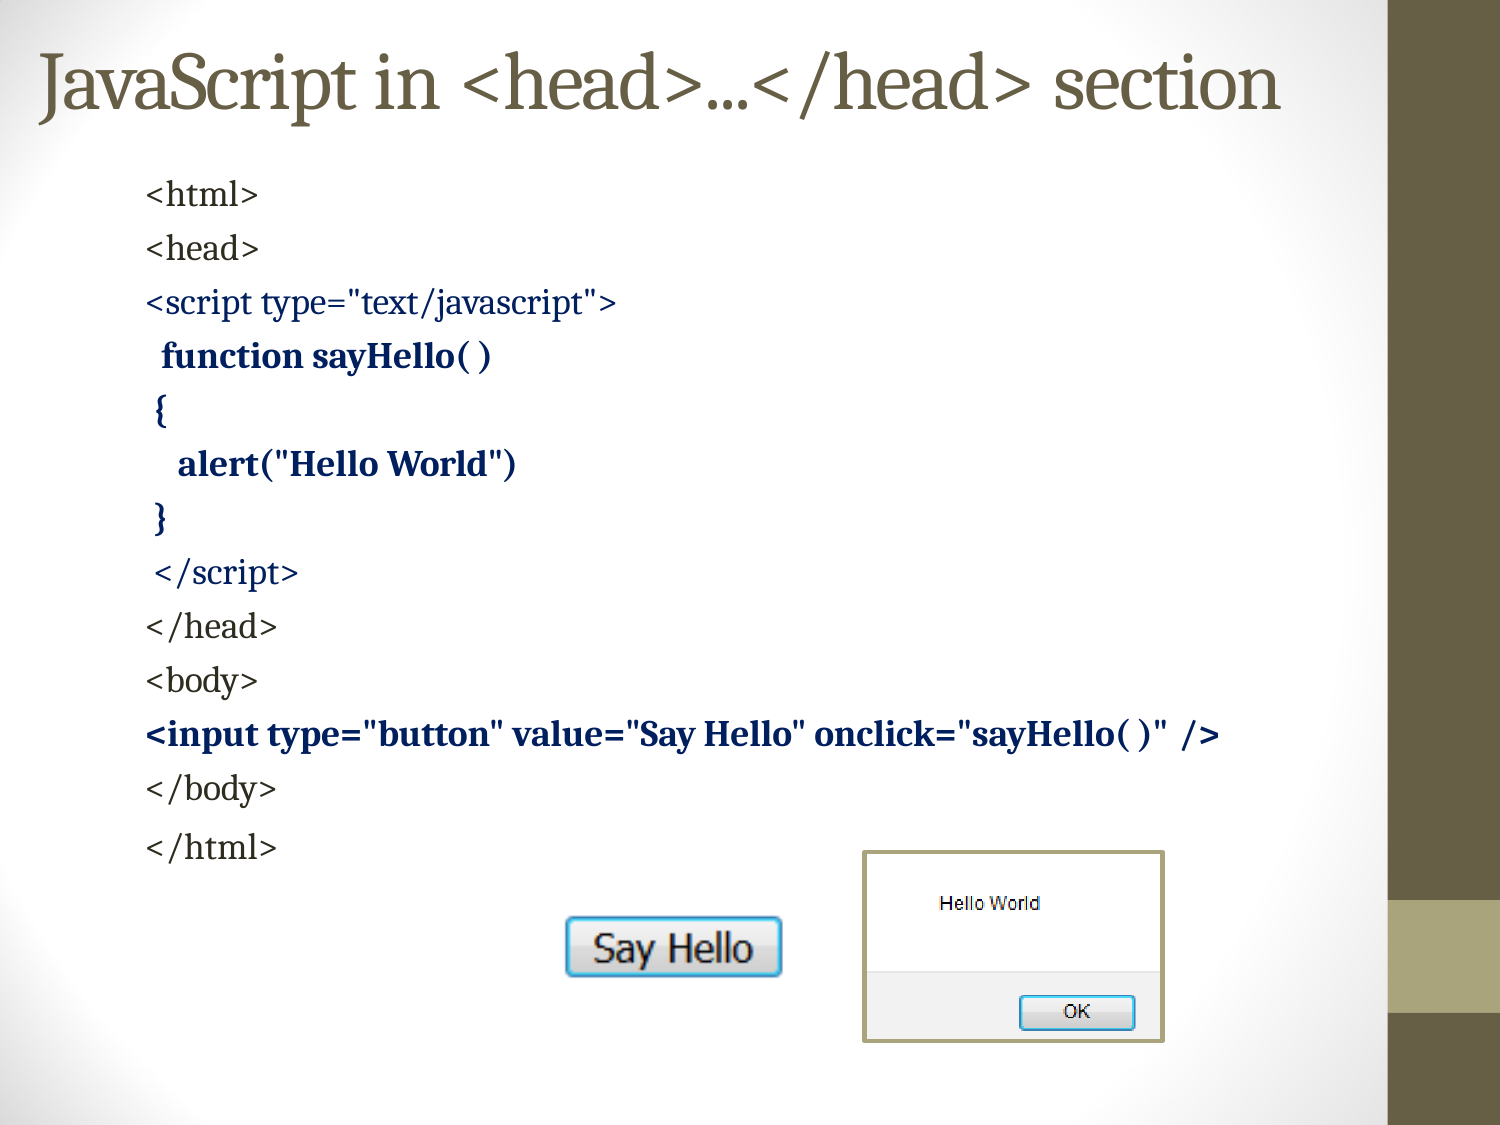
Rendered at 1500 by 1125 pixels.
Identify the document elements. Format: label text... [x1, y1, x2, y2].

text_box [862, 849, 1165, 1043]
title JavaScript in <head>...</head> section [37, 24, 1325, 215]
picture [0, 0, 1387, 1125]
text_box [549, 912, 805, 983]
text_box <html> <head> <script type="text/javascript"> function sayHello( ) { alert("Hello World") } </script> </head> <body> <input type="button" value="Say Hello" onclick="sayHello( )" /> </body> </html> [94, 157, 1241, 920]
